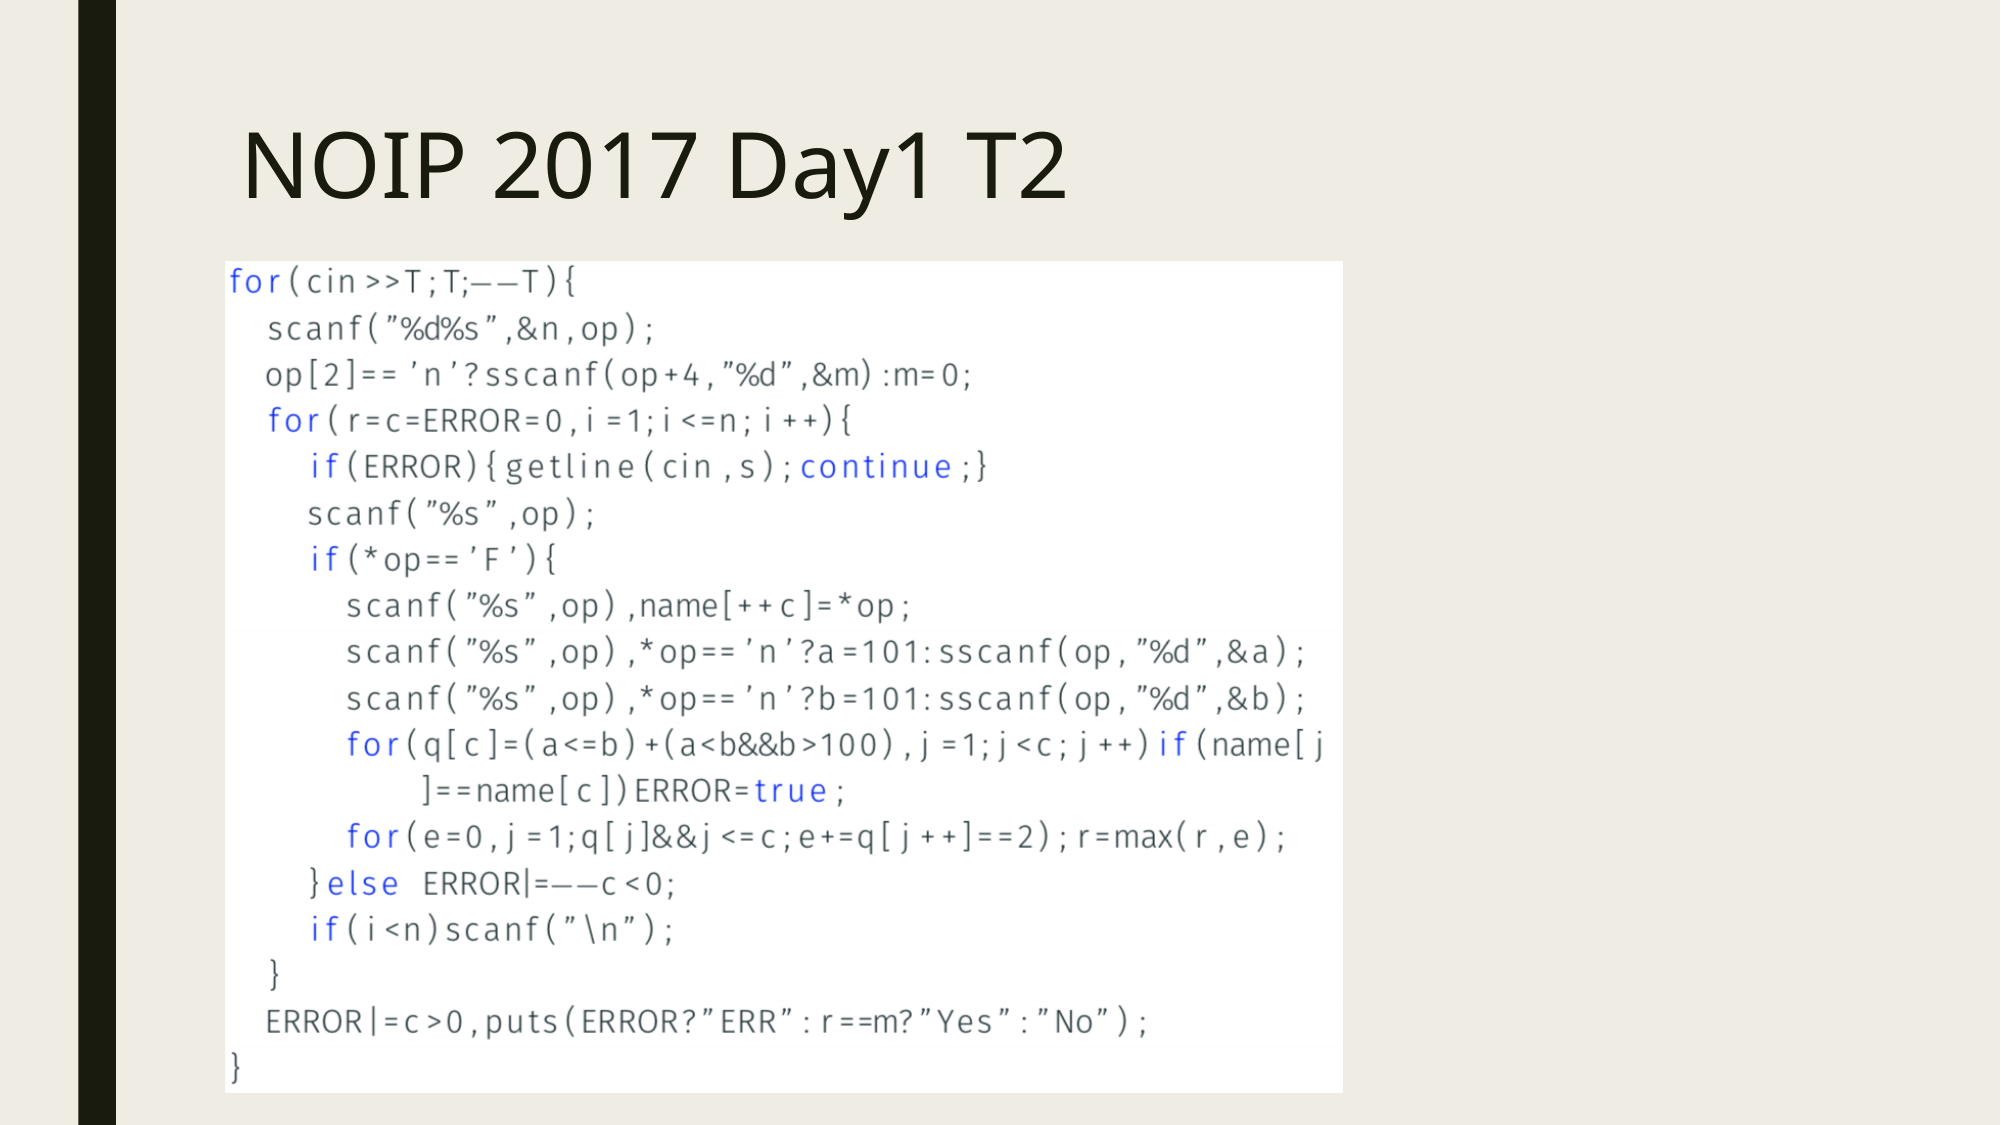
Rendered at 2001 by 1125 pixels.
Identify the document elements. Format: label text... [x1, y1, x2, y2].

picture [224, 261, 1343, 1093]
title NOIP 2017 Day1 T2 [225, 112, 1800, 357]
